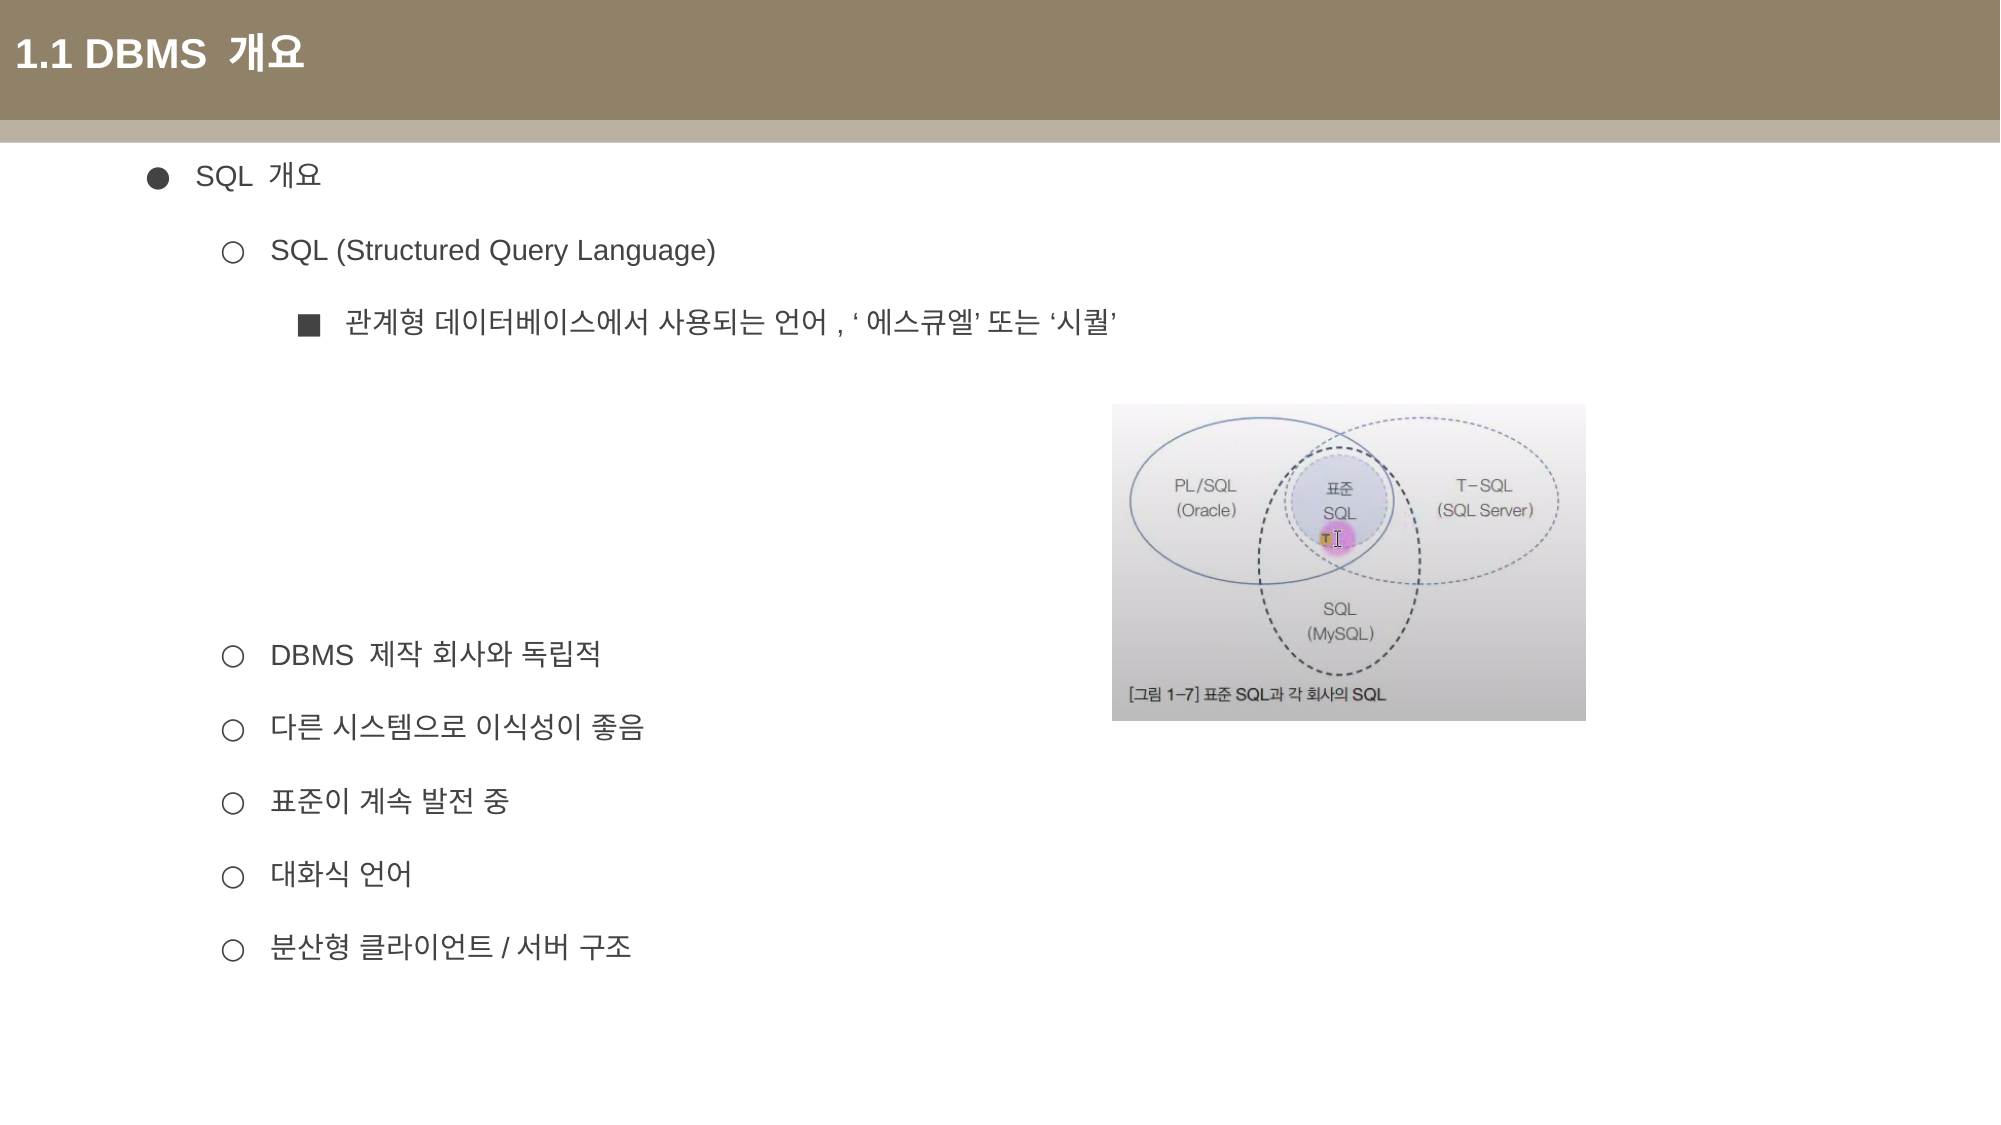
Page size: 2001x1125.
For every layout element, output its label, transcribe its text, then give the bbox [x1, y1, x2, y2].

text_box 1.1 DBMS 개요 [0, 12, 1864, 138]
list SQL 개요 SQL (Structured Query Language) 관계형 데이터베이스에서 사용되는 언어, ‘에스큐엘’ 또는 ‘시퀄’ DBMS 제작 회사와 독립적 다른 시스템으로 이식성이 좋음 표준이 계속 발전 중 대화식 언어 분산형 클라이언트/서버 구조 [105, 138, 1531, 1075]
picture [1112, 404, 1586, 721]
